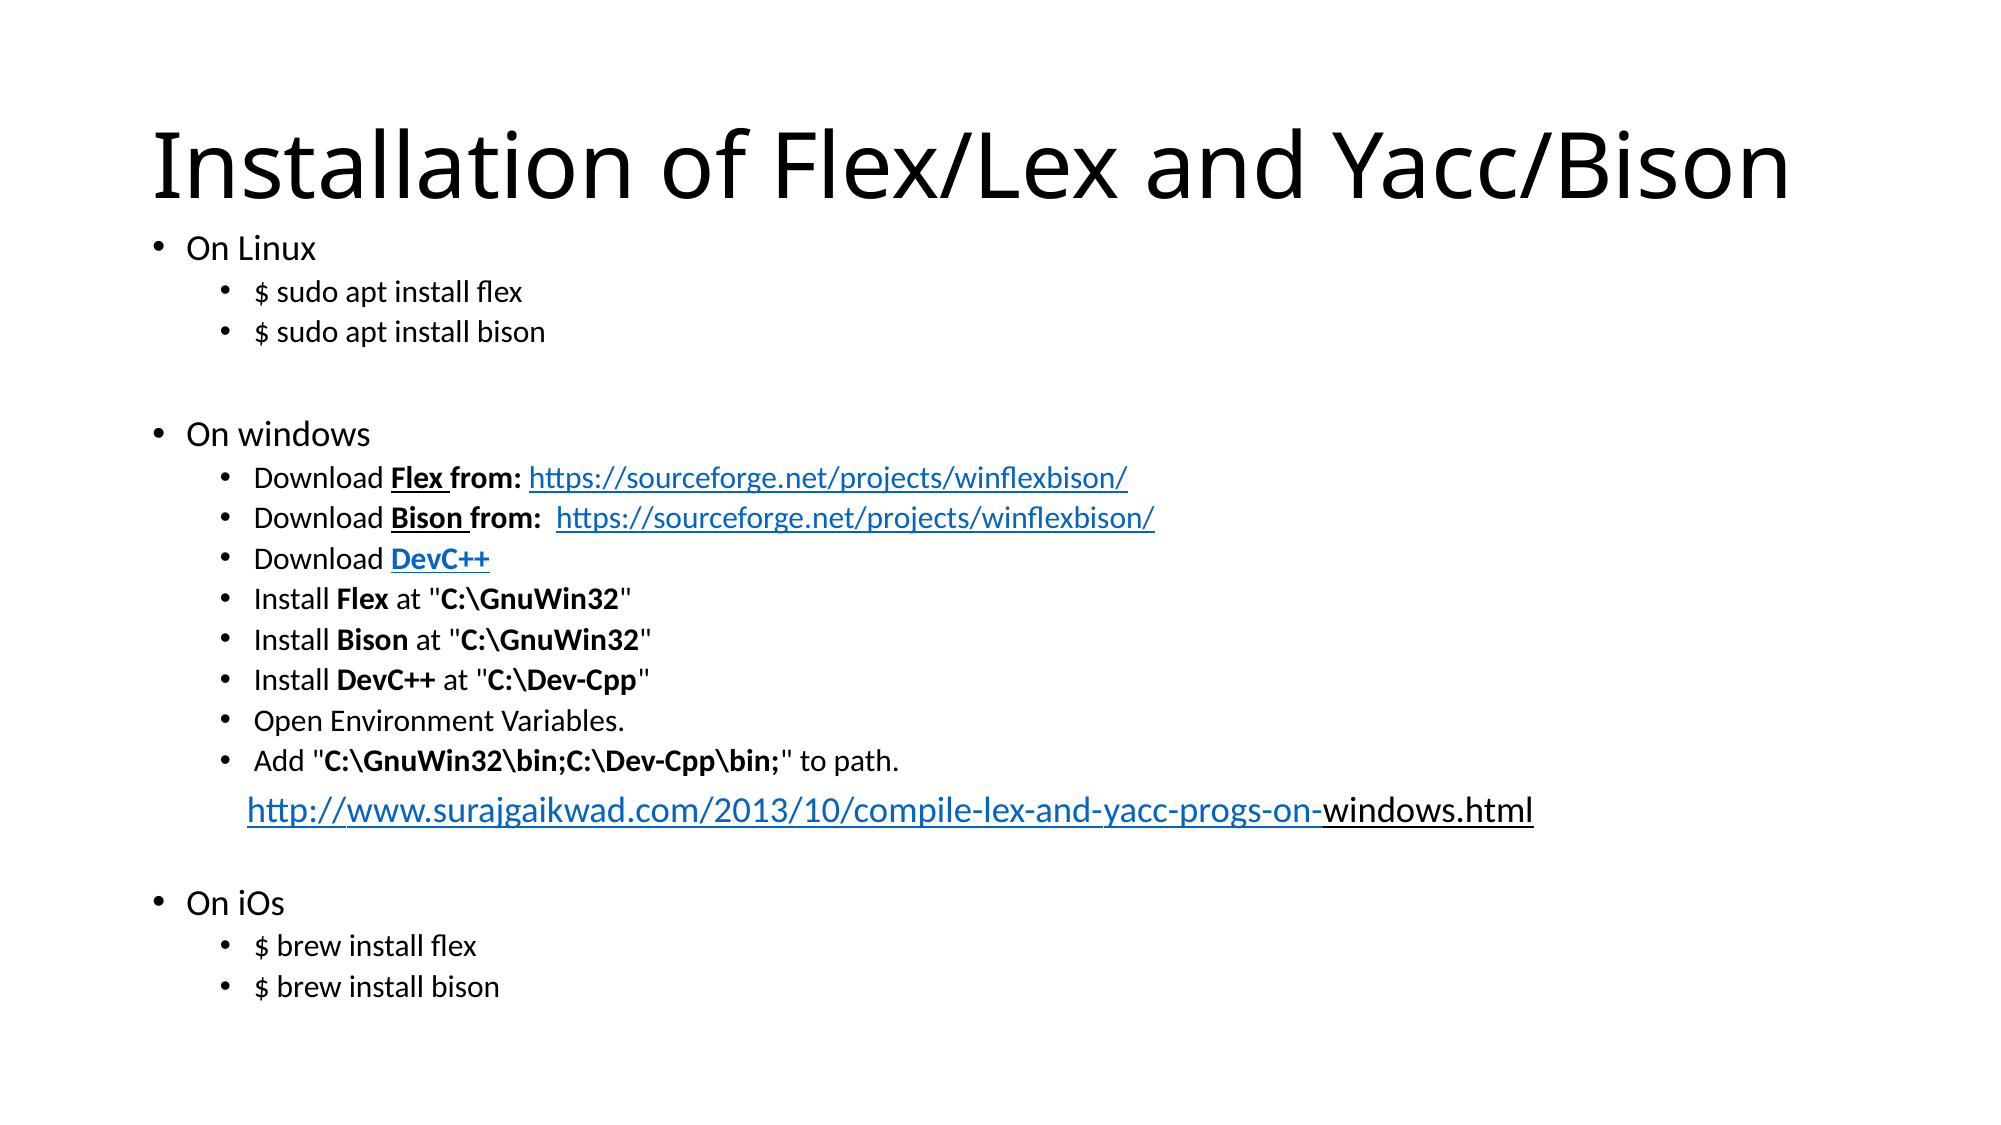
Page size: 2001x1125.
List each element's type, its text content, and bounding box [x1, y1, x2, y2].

title Installation of Flex/Lex and Yacc/Bison [137, 59, 1863, 221]
list On Linux $ sudo apt install flex $ sudo apt install bison On windows Download Flex from: https://sourceforge.net/projects/winflexbison/ Download Bison from: https://sourceforge.net/projects/winflexbison/ Download DevC++ Install Flex at "C:\GnuWin32" Install Bison at "C:\GnuWin32" Install DevC++ at "C:\Dev-Cpp" Open Environment Variables. Add "C:\GnuWin32\bin;C:\Dev-Cpp\bin;" to path. http://www.surajgaikwad.com/2013/10/compile-lex-and-yacc-progs-on-windows.html On iOs $ brew install flex $ brew install bison [137, 221, 1863, 1014]
